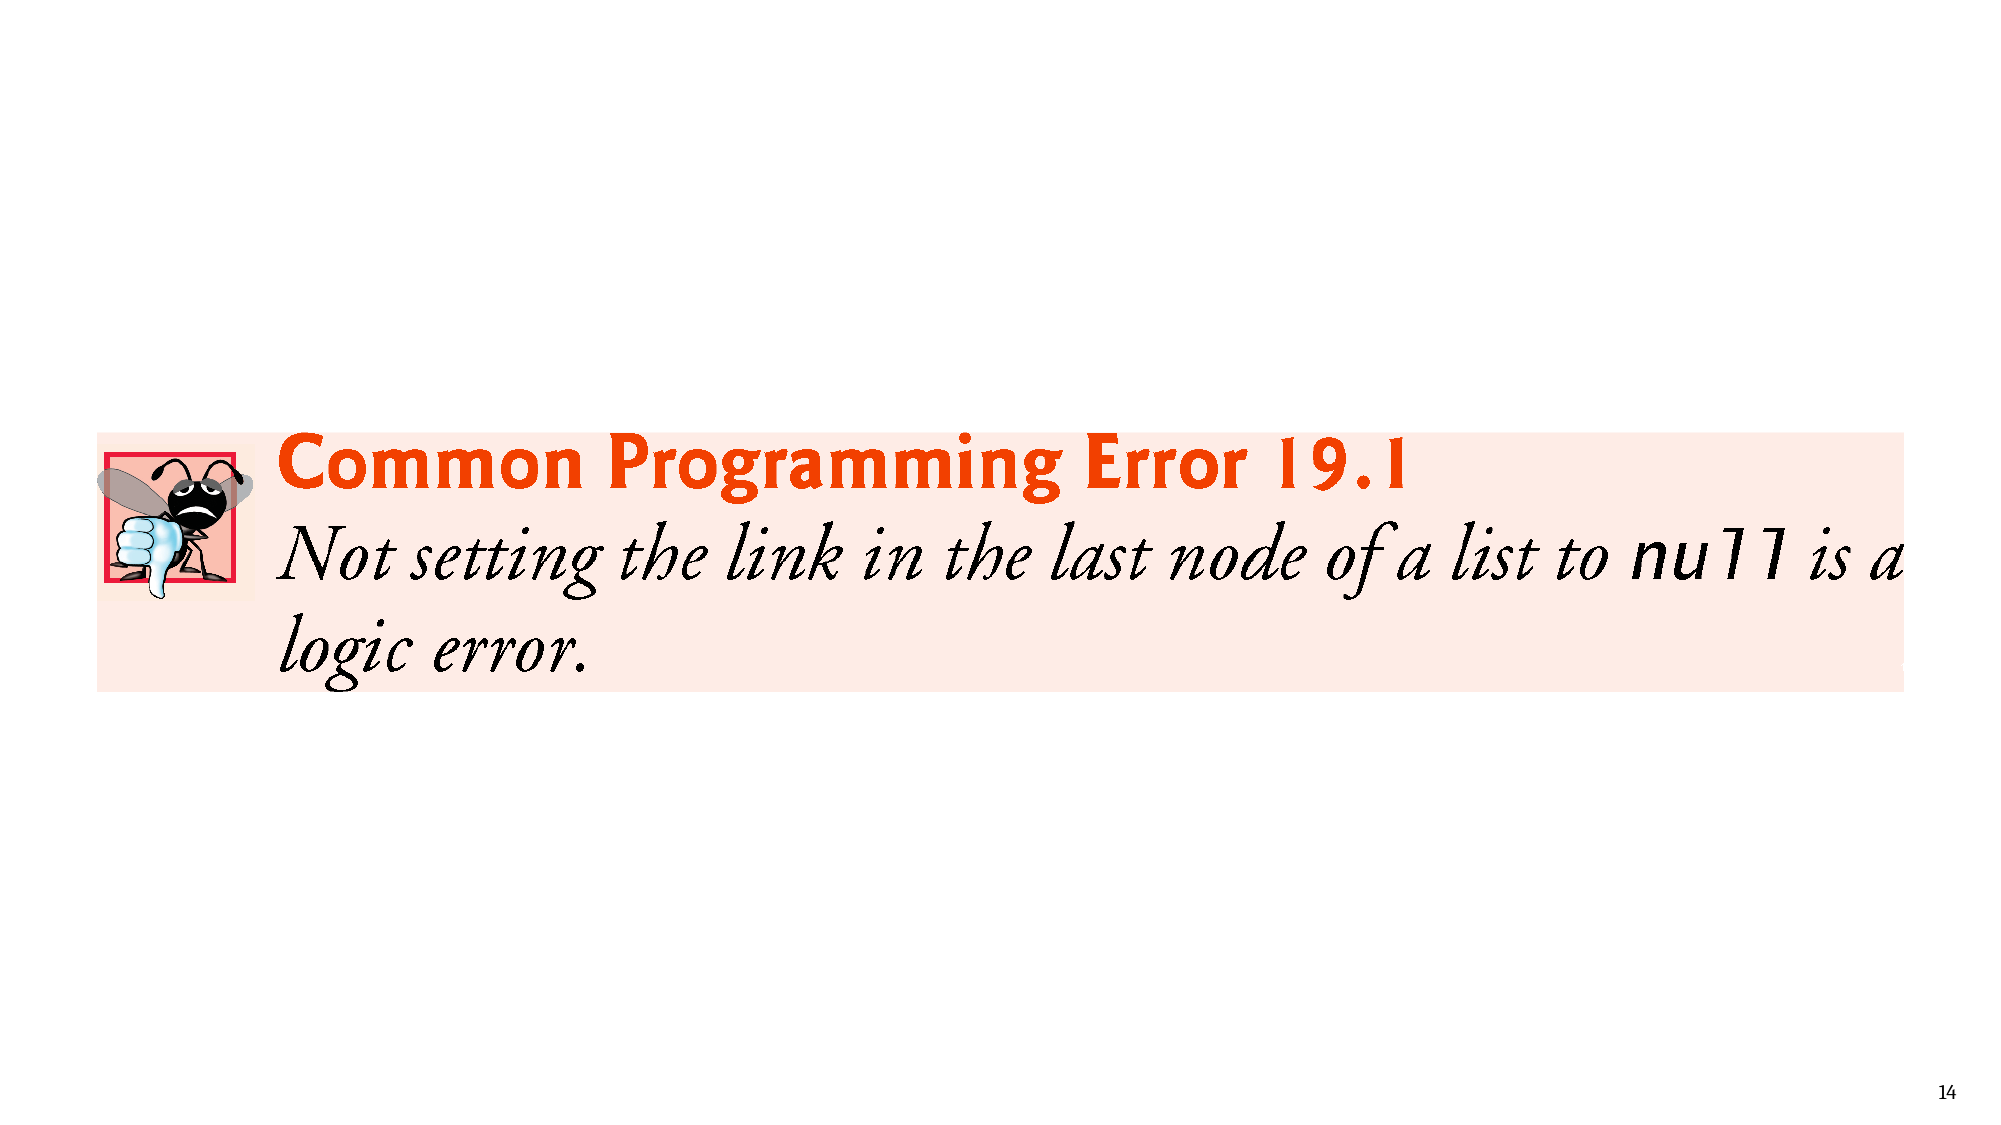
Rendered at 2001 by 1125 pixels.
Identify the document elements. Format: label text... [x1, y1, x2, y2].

slide_number 14 [1891, 1051, 1972, 1112]
picture [0, 335, 2000, 790]
